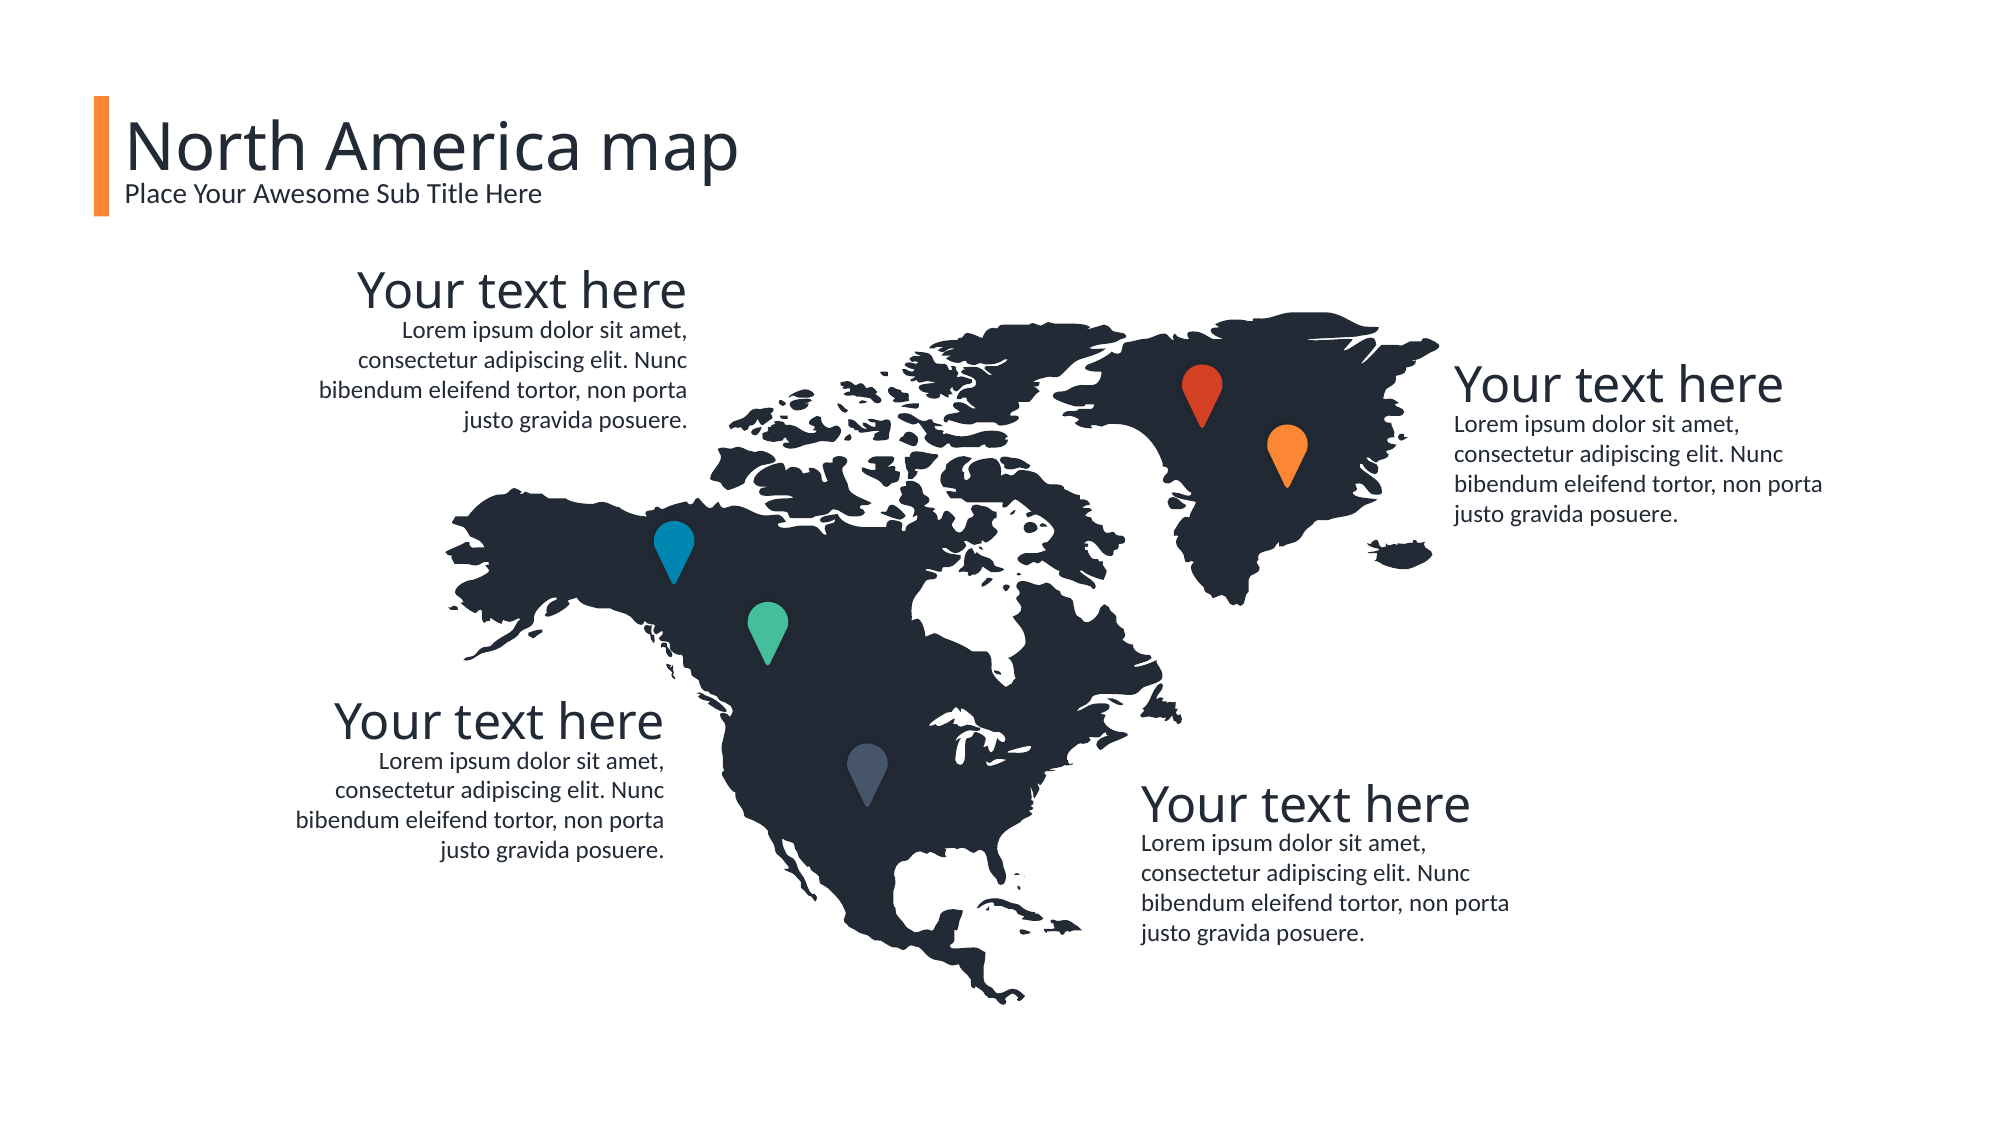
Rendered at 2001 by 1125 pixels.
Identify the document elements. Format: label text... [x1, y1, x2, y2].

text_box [93, 96, 757, 218]
text_box Your text here [1440, 764, 1545, 840]
text_box Your text here [1440, 345, 1858, 421]
text_box Lorem ipsum dolor sit amet, consectetur adipiscing elit. Nunc bibendum eleifend tortor, non porta justo gravida posuere. [1440, 421, 1858, 535]
text_box Your text here [261, 681, 445, 757]
text_box Lorem ipsum dolor sit amet, consectetur adipiscing elit. Nunc bibendum eleifend tortor, non porta justo gravida posuere. [285, 327, 445, 441]
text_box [445, 312, 1440, 1005]
text_box Lorem ipsum dolor sit amet, consectetur adipiscing elit. Nunc bibendum eleifend tortor, non porta justo gravida posuere. [261, 757, 445, 872]
text_box Your text here [285, 251, 703, 327]
text_box Lorem ipsum dolor sit amet, consectetur adipiscing elit. Nunc bibendum eleifend tortor, non porta justo gravida posuere. [1440, 840, 1545, 954]
